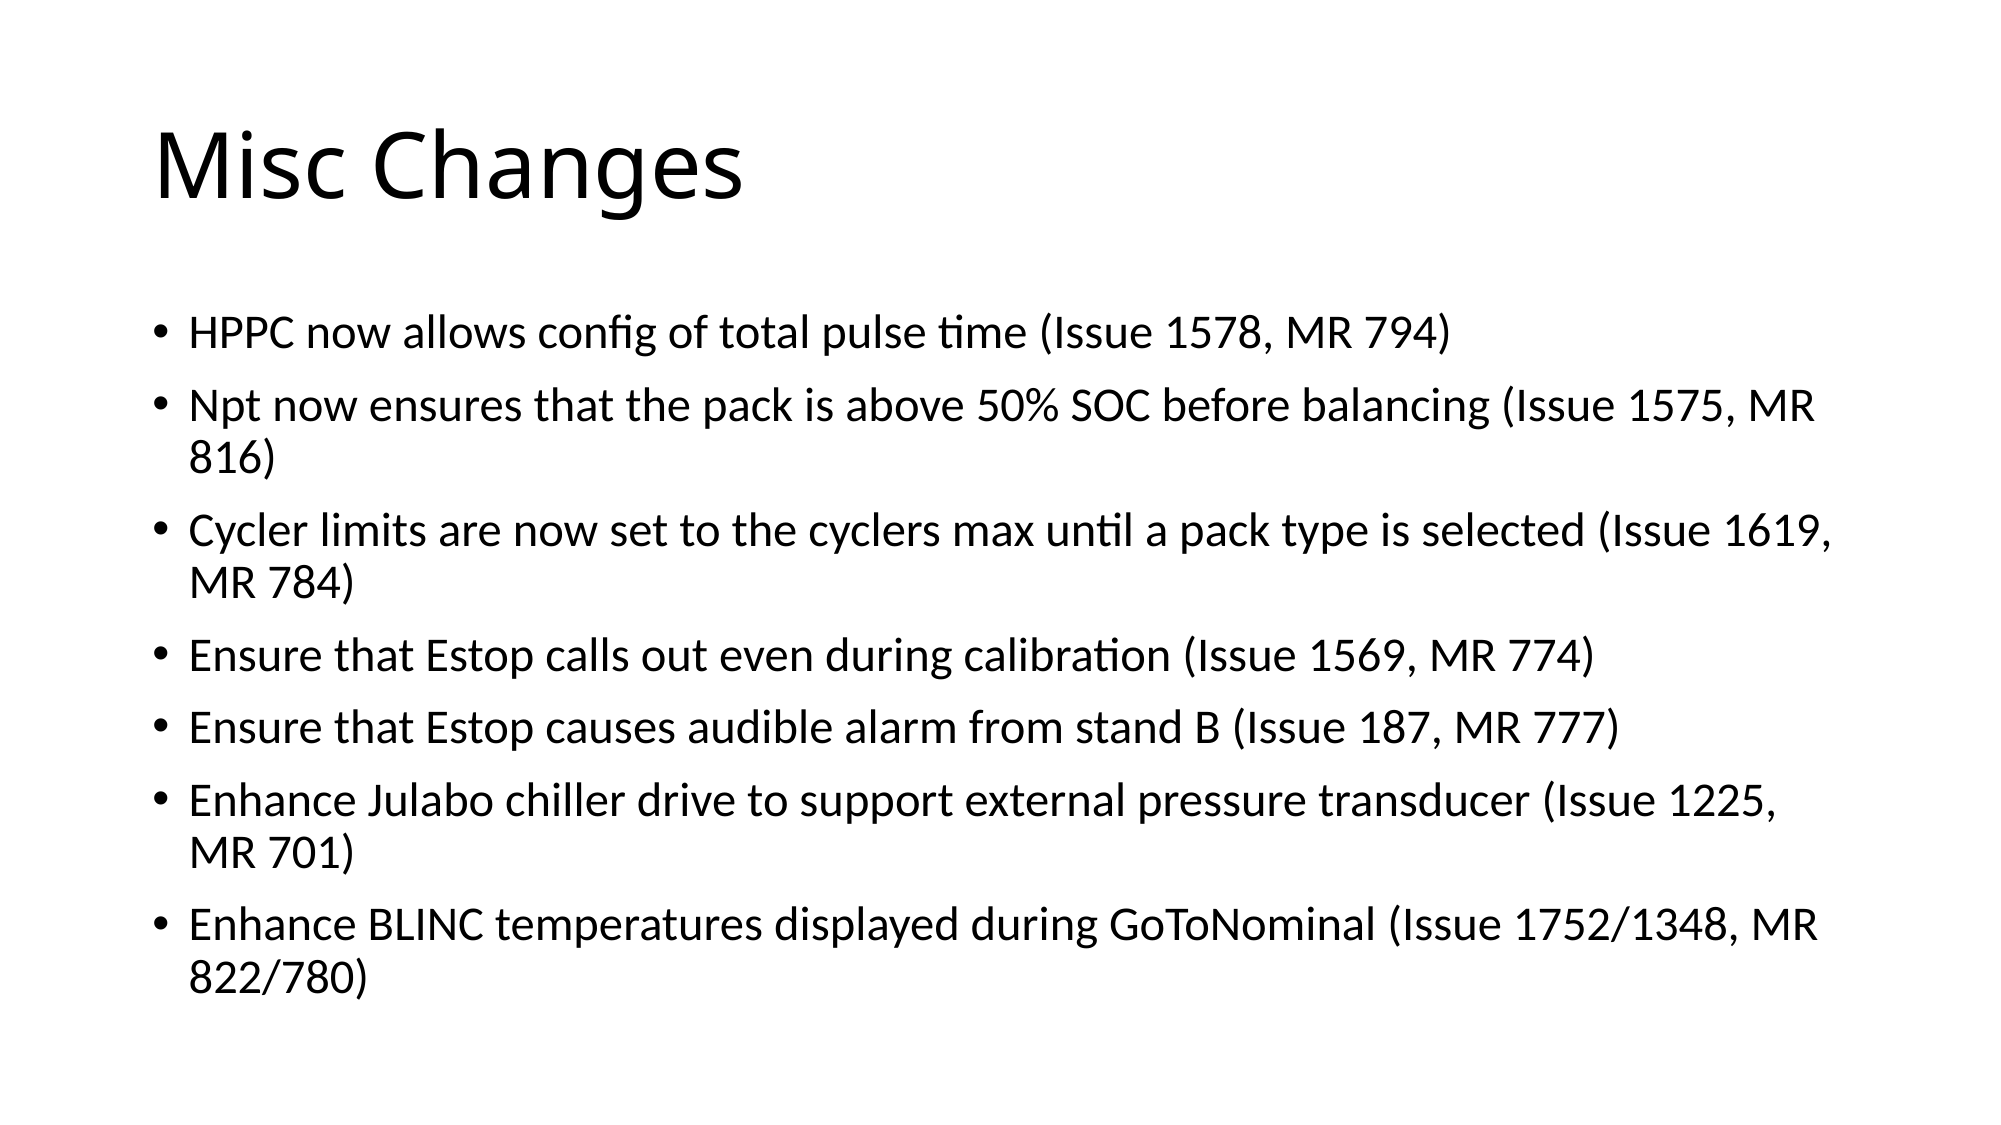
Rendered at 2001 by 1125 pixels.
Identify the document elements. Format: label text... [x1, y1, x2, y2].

title Misc Changes [137, 59, 1863, 278]
list HPPC now allows config of total pulse time (Issue 1578, MR 794) Npt now ensures that the pack is above 50% SOC before balancing (Issue 1575, MR 816) Cycler limits are now set to the cyclers max until a pack type is selected (Issue 1619, MR 784) Ensure that Estop calls out even during calibration (Issue 1569, MR 774) Ensure that Estop causes audible alarm from stand B (Issue 187, MR 777) Enhance Julabo chiller drive to support external pressure transducer (Issue 1225, MR 701) Enhance BLINC temperatures displayed during GoToNominal (Issue 1752/1348, MR 822/780) [137, 299, 1863, 1014]
